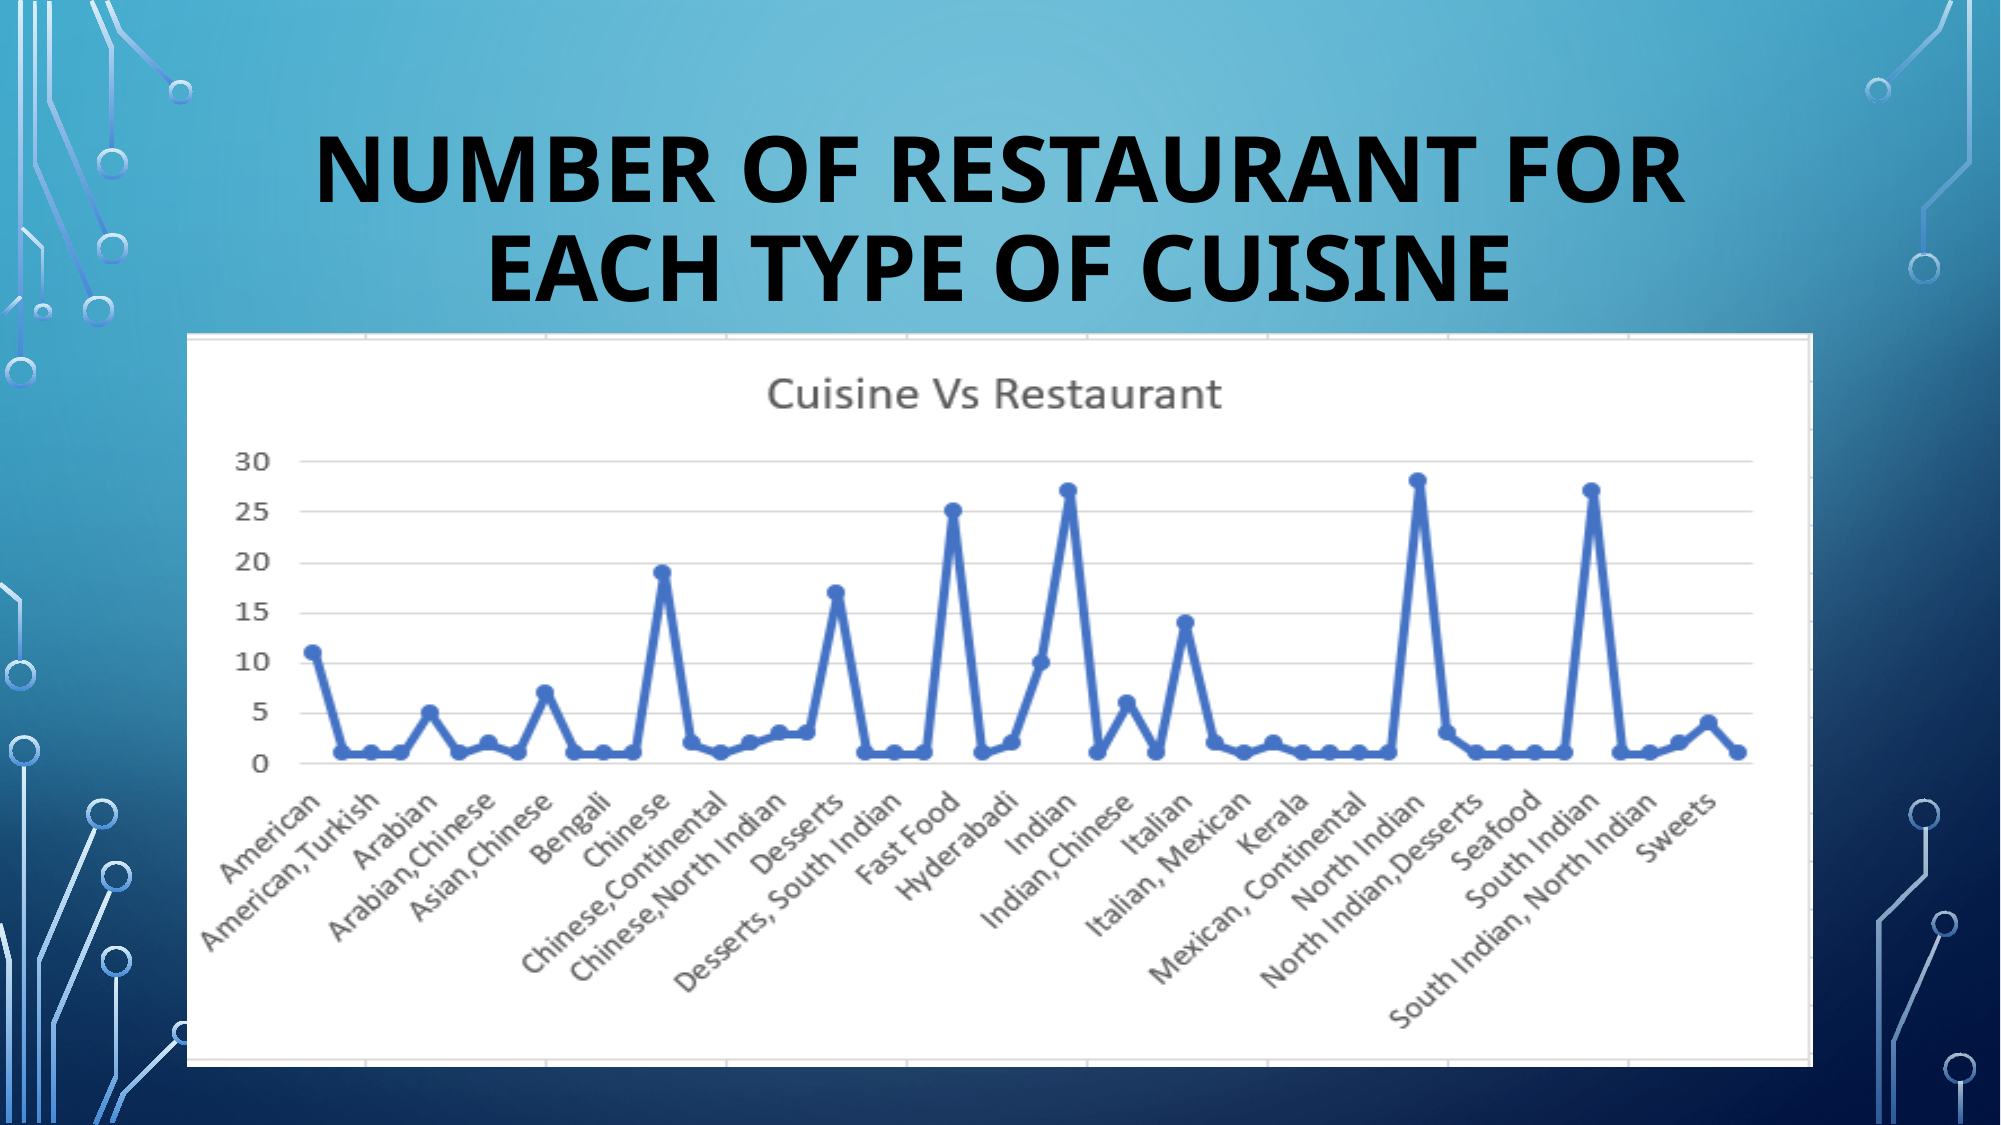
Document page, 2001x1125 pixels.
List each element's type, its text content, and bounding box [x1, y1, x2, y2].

title Number of restaurant for each type of cuisine [187, 101, 1813, 332]
picture [186, 332, 1813, 1068]
